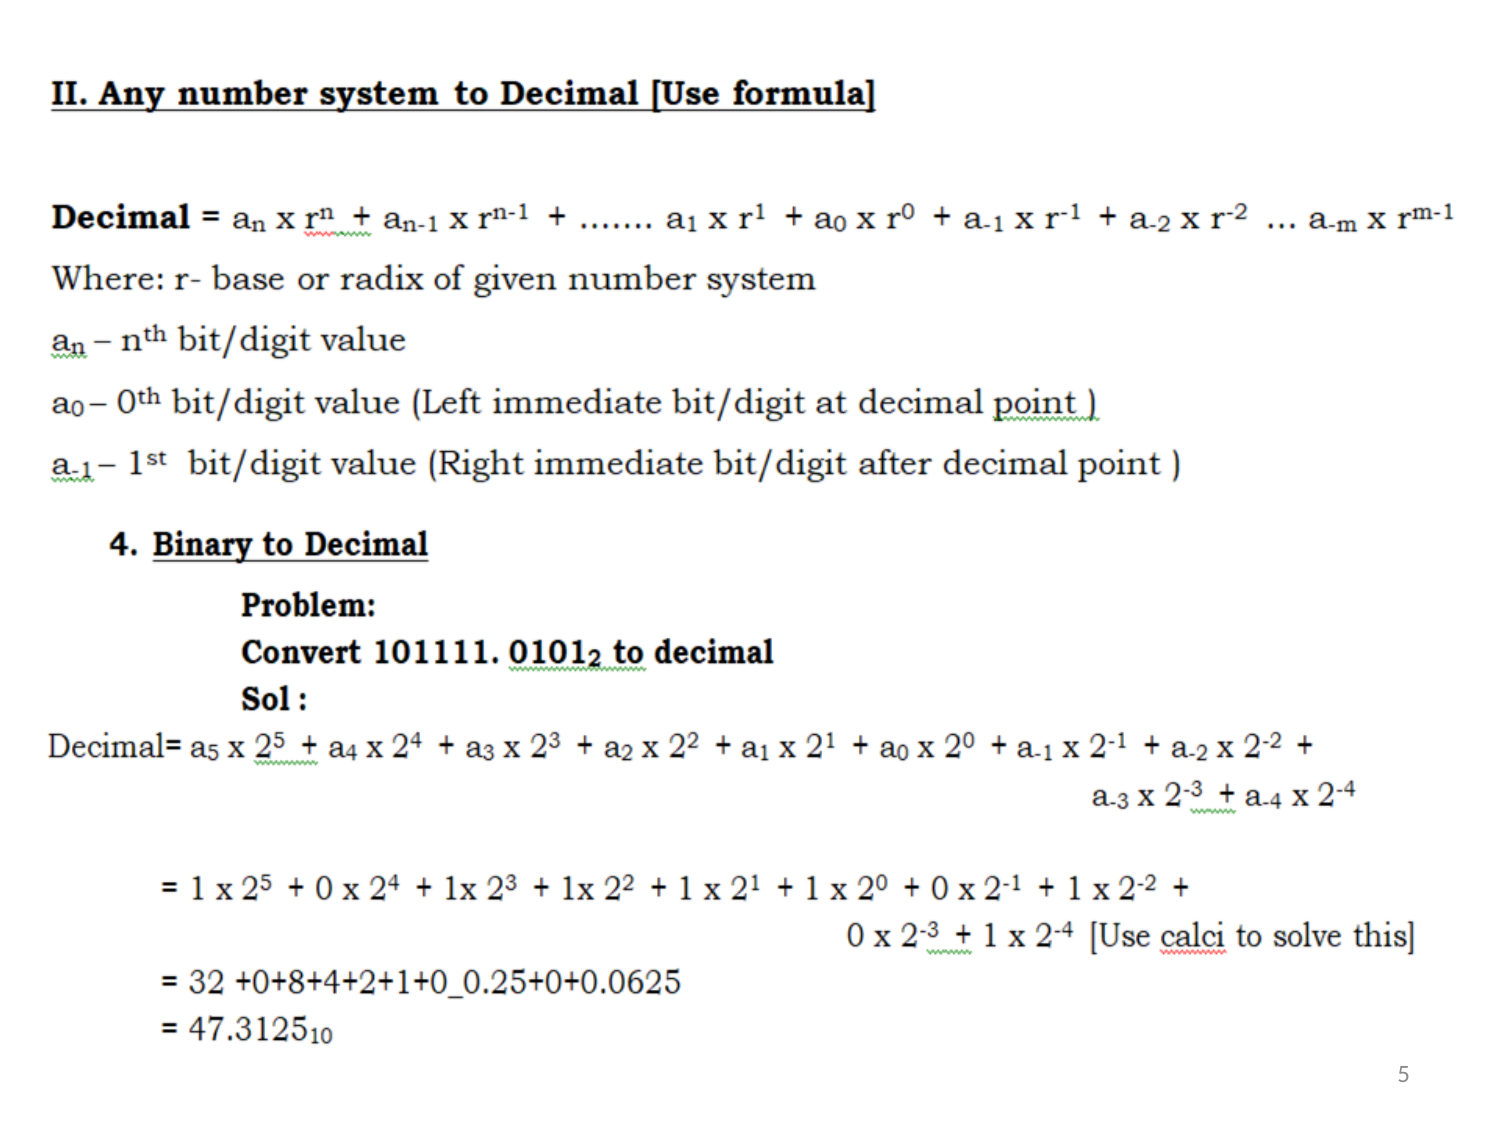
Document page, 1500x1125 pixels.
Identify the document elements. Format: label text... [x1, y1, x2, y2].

slide_number 5 [1074, 1059, 1425, 1103]
picture [34, 58, 1466, 498]
picture [46, 515, 1429, 1051]
